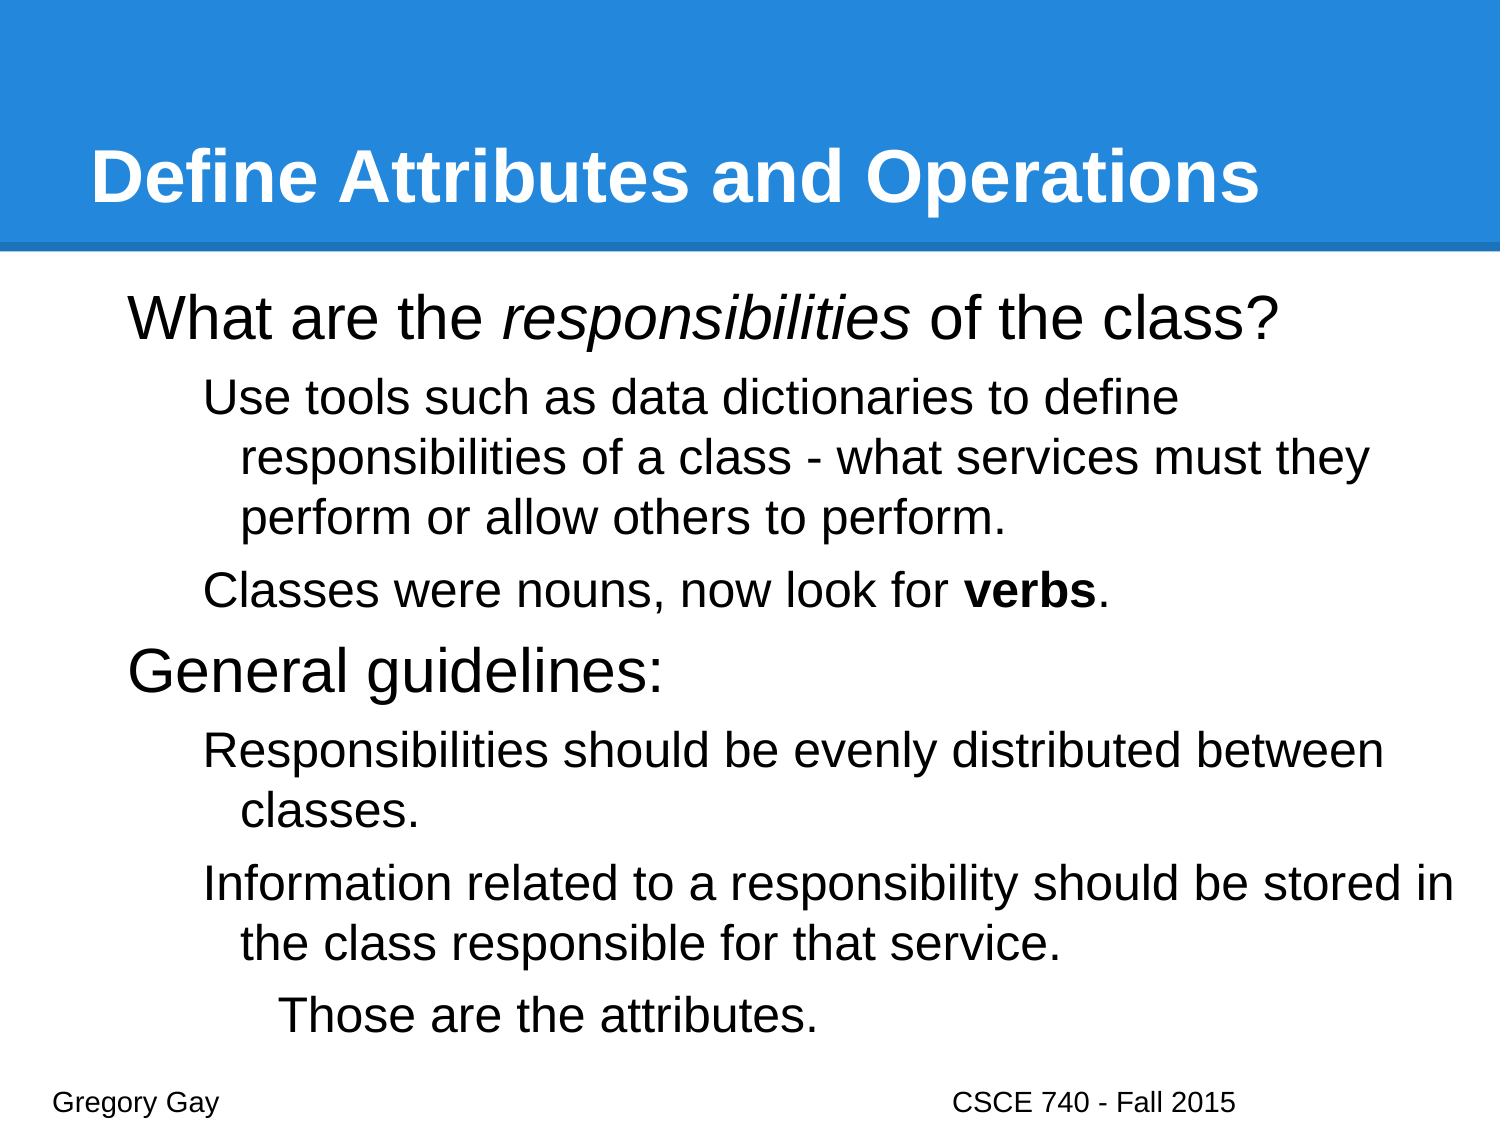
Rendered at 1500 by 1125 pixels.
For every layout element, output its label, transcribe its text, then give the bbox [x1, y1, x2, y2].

title Define Attributes and Operations [75, 45, 1425, 233]
list What are the responsibilities of the class? Use tools such as data dictionaries to define responsibilities of a class - what services must they perform or allow others to perform. Classes were nouns, now look for verbs. General guidelines: Responsibilities should be evenly distributed between classes. Information related to a responsibility should be stored in the class responsible for that service. Those are the attributes. [75, 262, 1476, 1078]
text_box Gregory Gay CSCE 740 - Fall 2015 6 [37, 1068, 1463, 1114]
